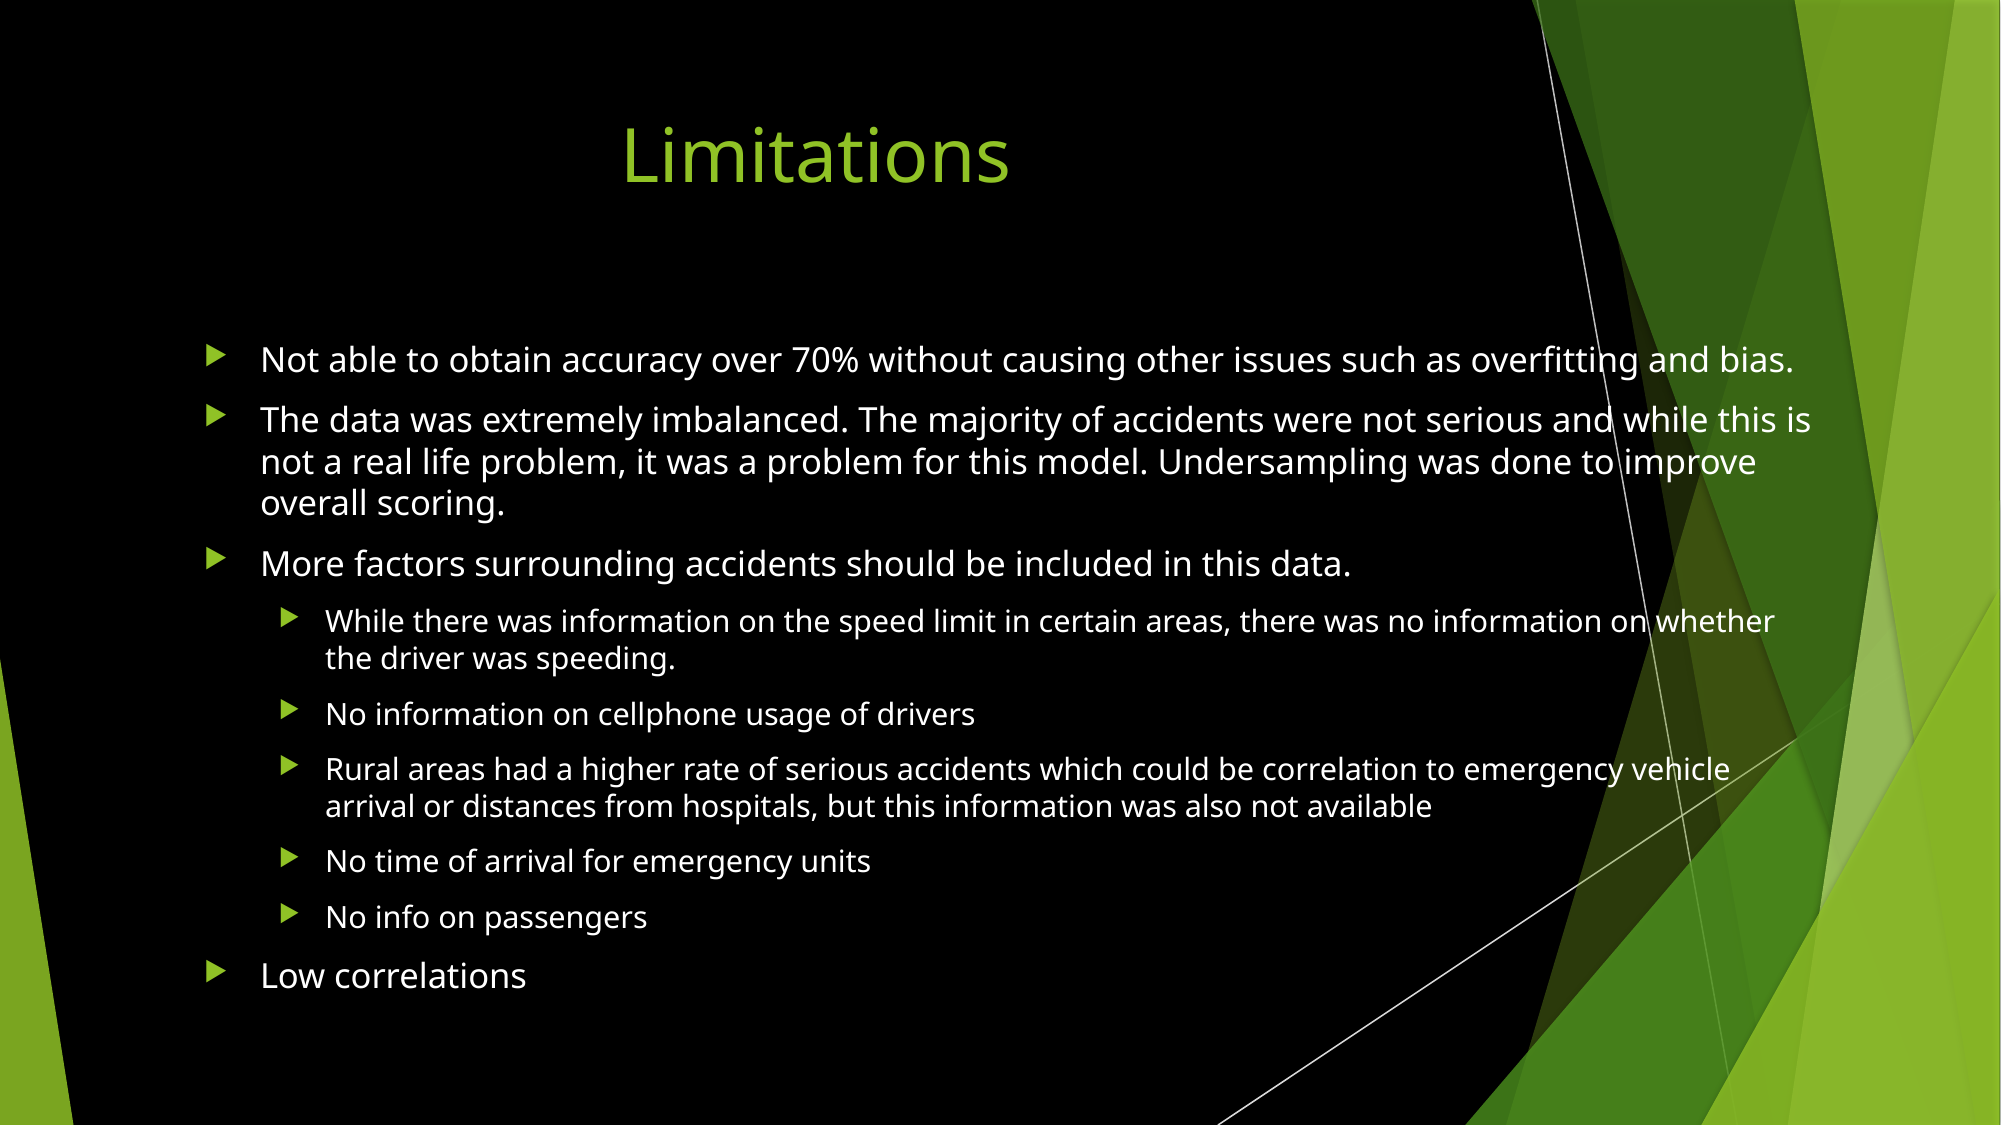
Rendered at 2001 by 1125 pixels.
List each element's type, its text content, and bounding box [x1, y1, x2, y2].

title Limitations [111, 99, 1522, 317]
list Not able to obtain accuracy over 70% without causing other issues such as overfitting and bias. The data was extremely imbalanced. The majority of accidents were not serious and while this is not a real life problem, it was a problem for this model. Undersampling was done to improve overall scoring. More factors surrounding accidents should be included in this data. While there was information on the speed limit in certain areas, there was no information on whether the driver was speeding. No information on cellphone usage of drivers Rural areas had a higher rate of serious accidents which could be correlation to emergency vehicle arrival or distances from hospitals, but this information was also not available No time of arrival for emergency units No info on passengers Low correlations [189, 330, 1839, 1007]
